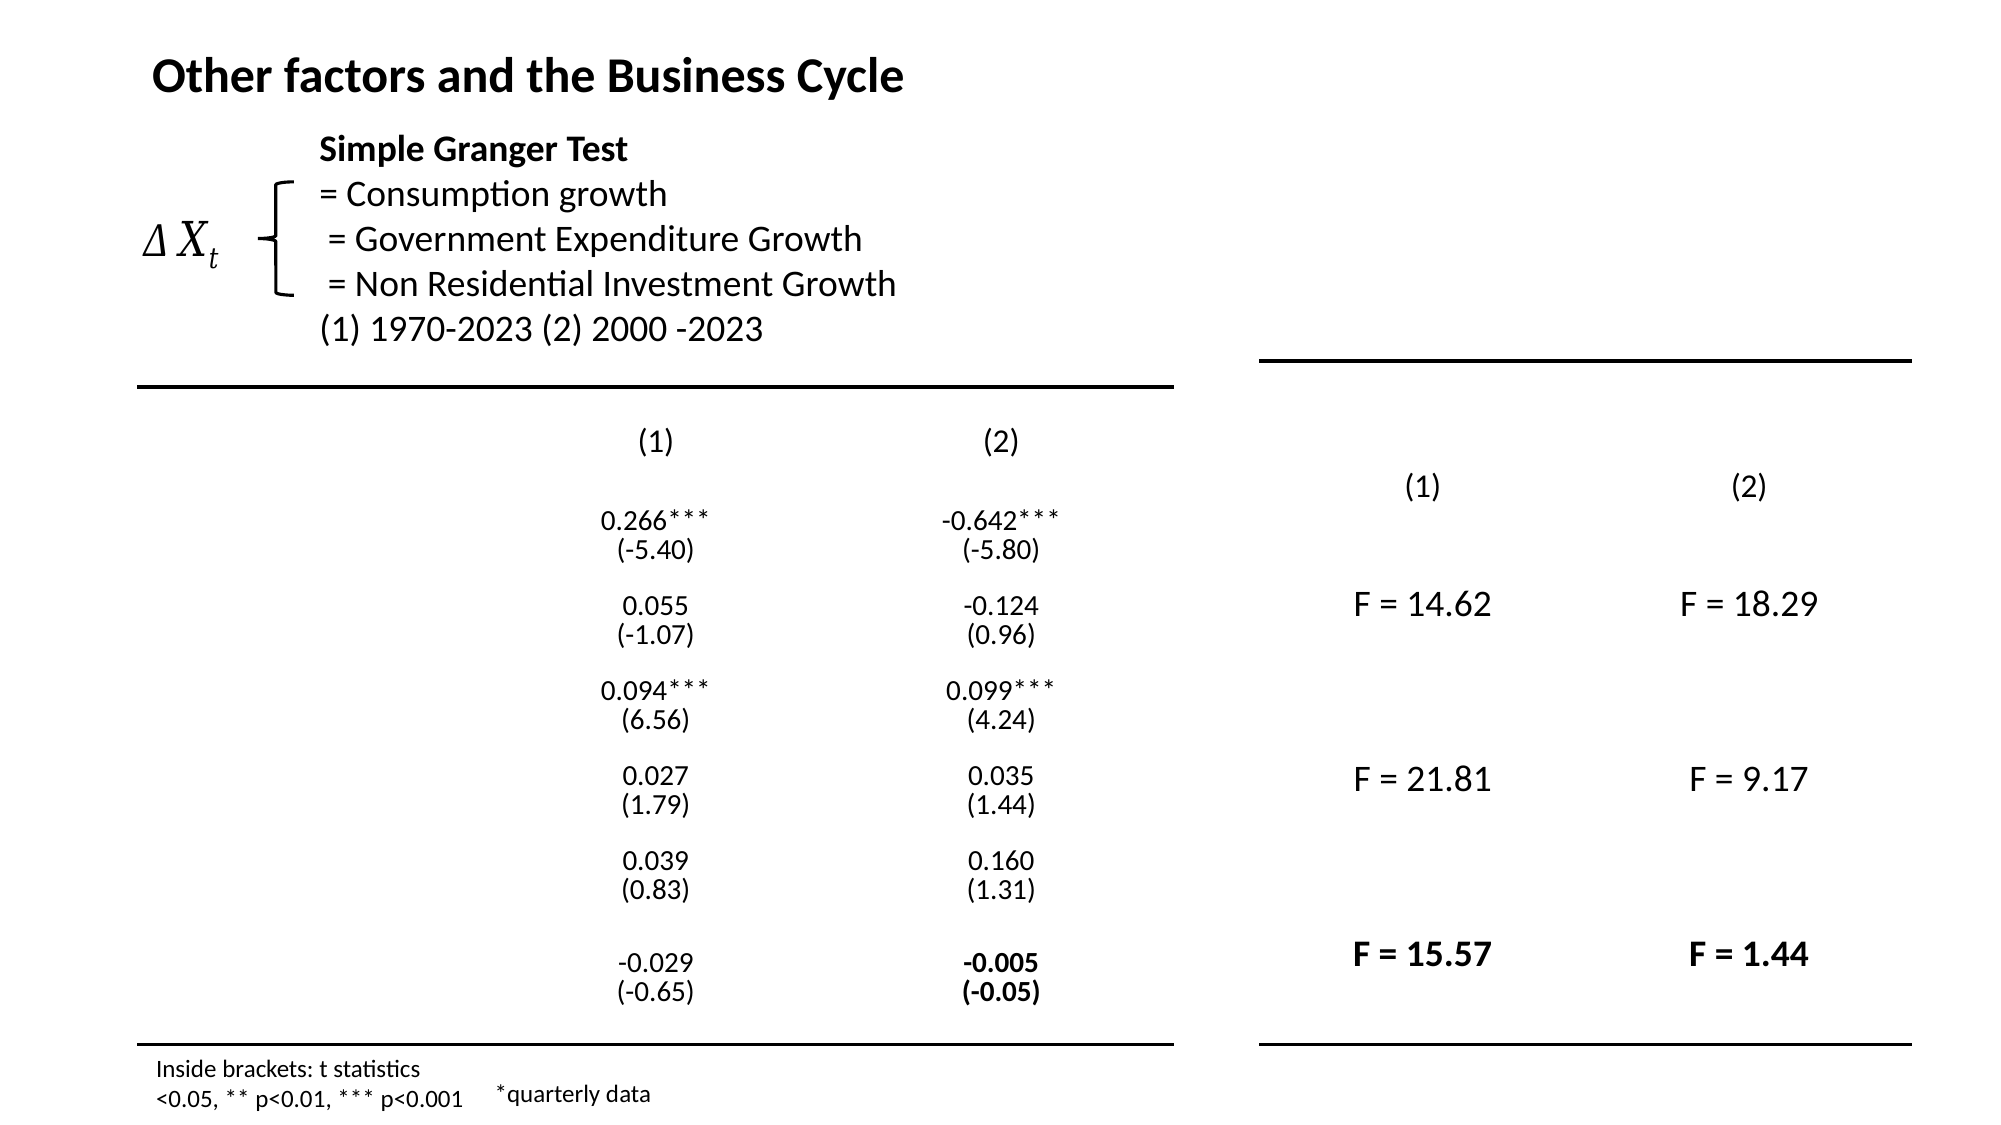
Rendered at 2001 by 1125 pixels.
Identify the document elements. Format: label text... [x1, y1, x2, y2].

text_box *quarterly data [479, 1070, 1114, 1116]
text_box Inside brackets: t statistics <0.05, ** p<0.01, *** p<0.001 [141, 1044, 916, 1125]
text_box Other factors and the Business Cycle [137, 34, 1456, 110]
text_box [257, 181, 294, 296]
